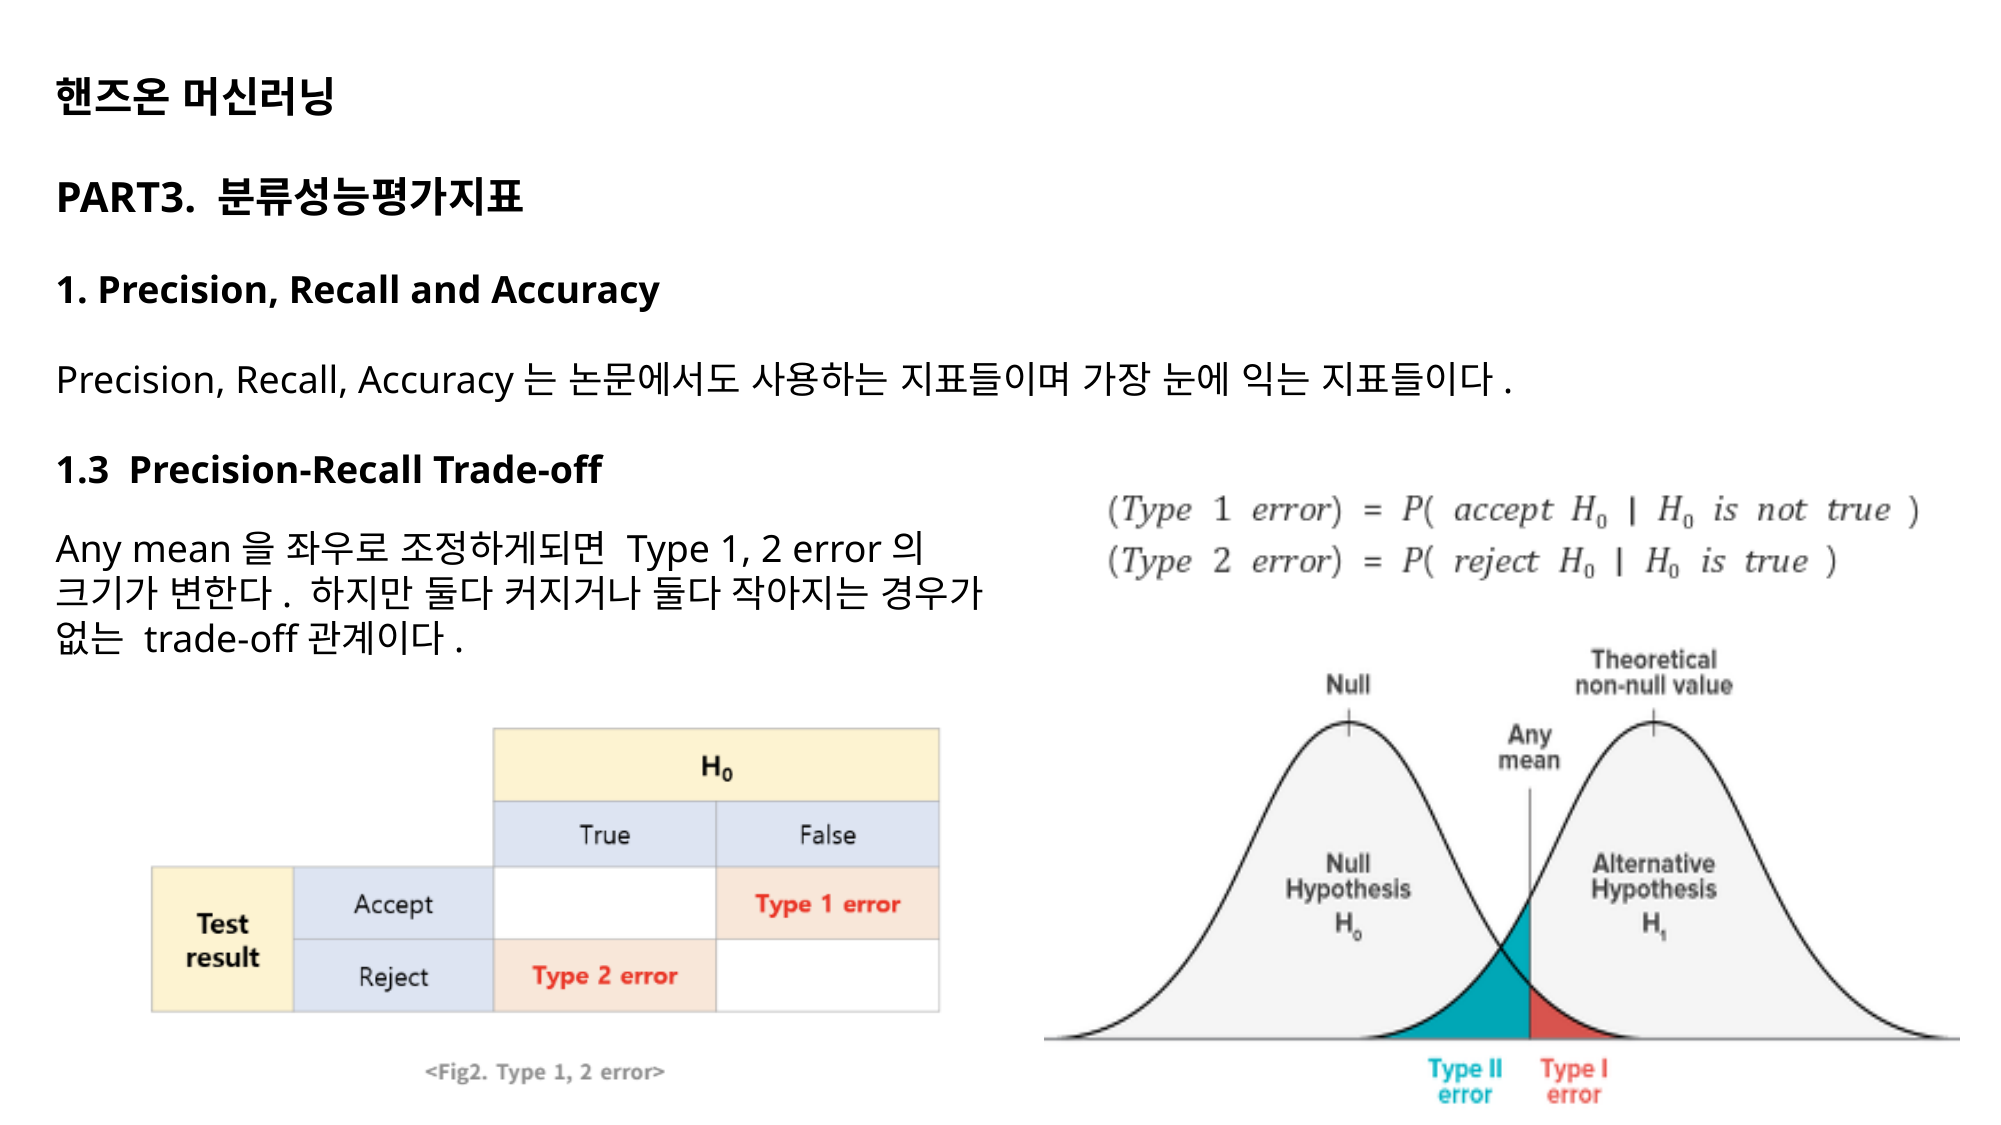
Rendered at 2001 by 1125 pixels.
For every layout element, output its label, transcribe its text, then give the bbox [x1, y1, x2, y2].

picture [1085, 463, 1959, 612]
text_box 핸즈온 머신러닝 PART3. 분류성능평가지표 1. Precision, Recall and Accuracy Precision, Recall, Accuracy는 논문에서도 사용하는 지표들이며 가장 눈에 익는 지표들이다. 1.3 Precision-Recall Trade-off [40, 63, 1692, 589]
text_box Any mean을 좌우로 조정하게되면 Type 1, 2 error의 크기가 변한다. 하지만 둘다 커지거나 둘다 작아지는 경우가 없는 trade-off관계이다. [40, 517, 1041, 668]
picture [1044, 630, 1960, 1125]
picture [77, 682, 1000, 1113]
